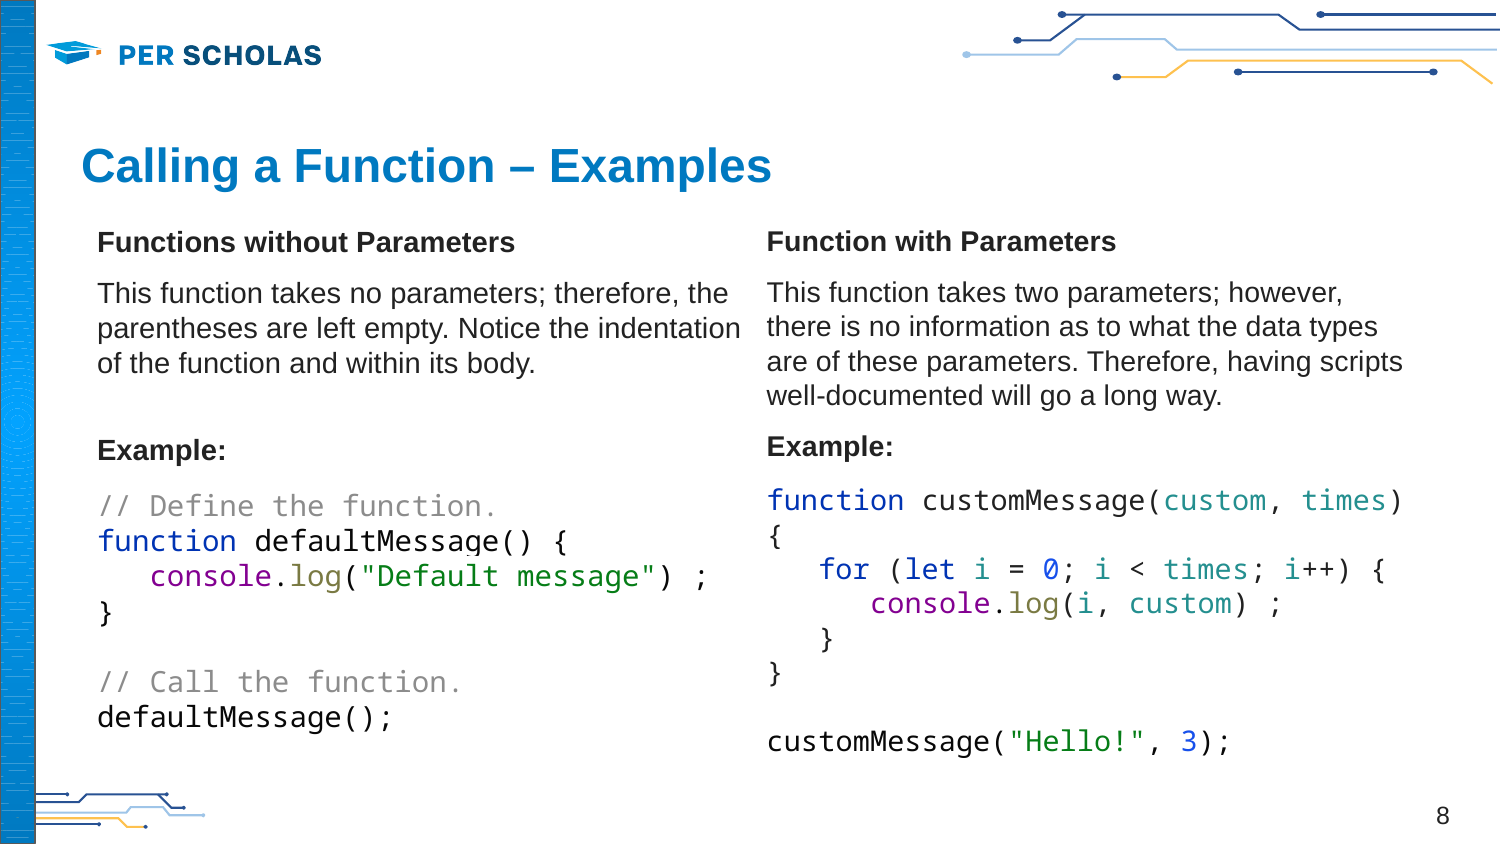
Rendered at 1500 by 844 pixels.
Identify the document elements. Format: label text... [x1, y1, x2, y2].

list Functions without Parameters This function takes no parameters; therefore, the parentheses are left empty. Notice the indentation of the function and within its body. Example: // Define the function. function defaultMessage() { console.log("Default message") ; } // Call the function. defaultMessage(); [85, 211, 756, 769]
slide_number ‹#› [1395, 768, 1491, 836]
title Calling a Function – Examples [69, 119, 1402, 207]
list Function with Parameters This function takes two parameters; however, there is no information as to what the data types are of these parameters. Therefore, having scripts well-documented will go a long way. Example: function customMessage(custom, times) { for (let i = 0; i < times; i++) { console.log(i, custom) ; } } customMessage("Hello!", 3); [756, 211, 1425, 769]
picture [36, 17, 339, 83]
